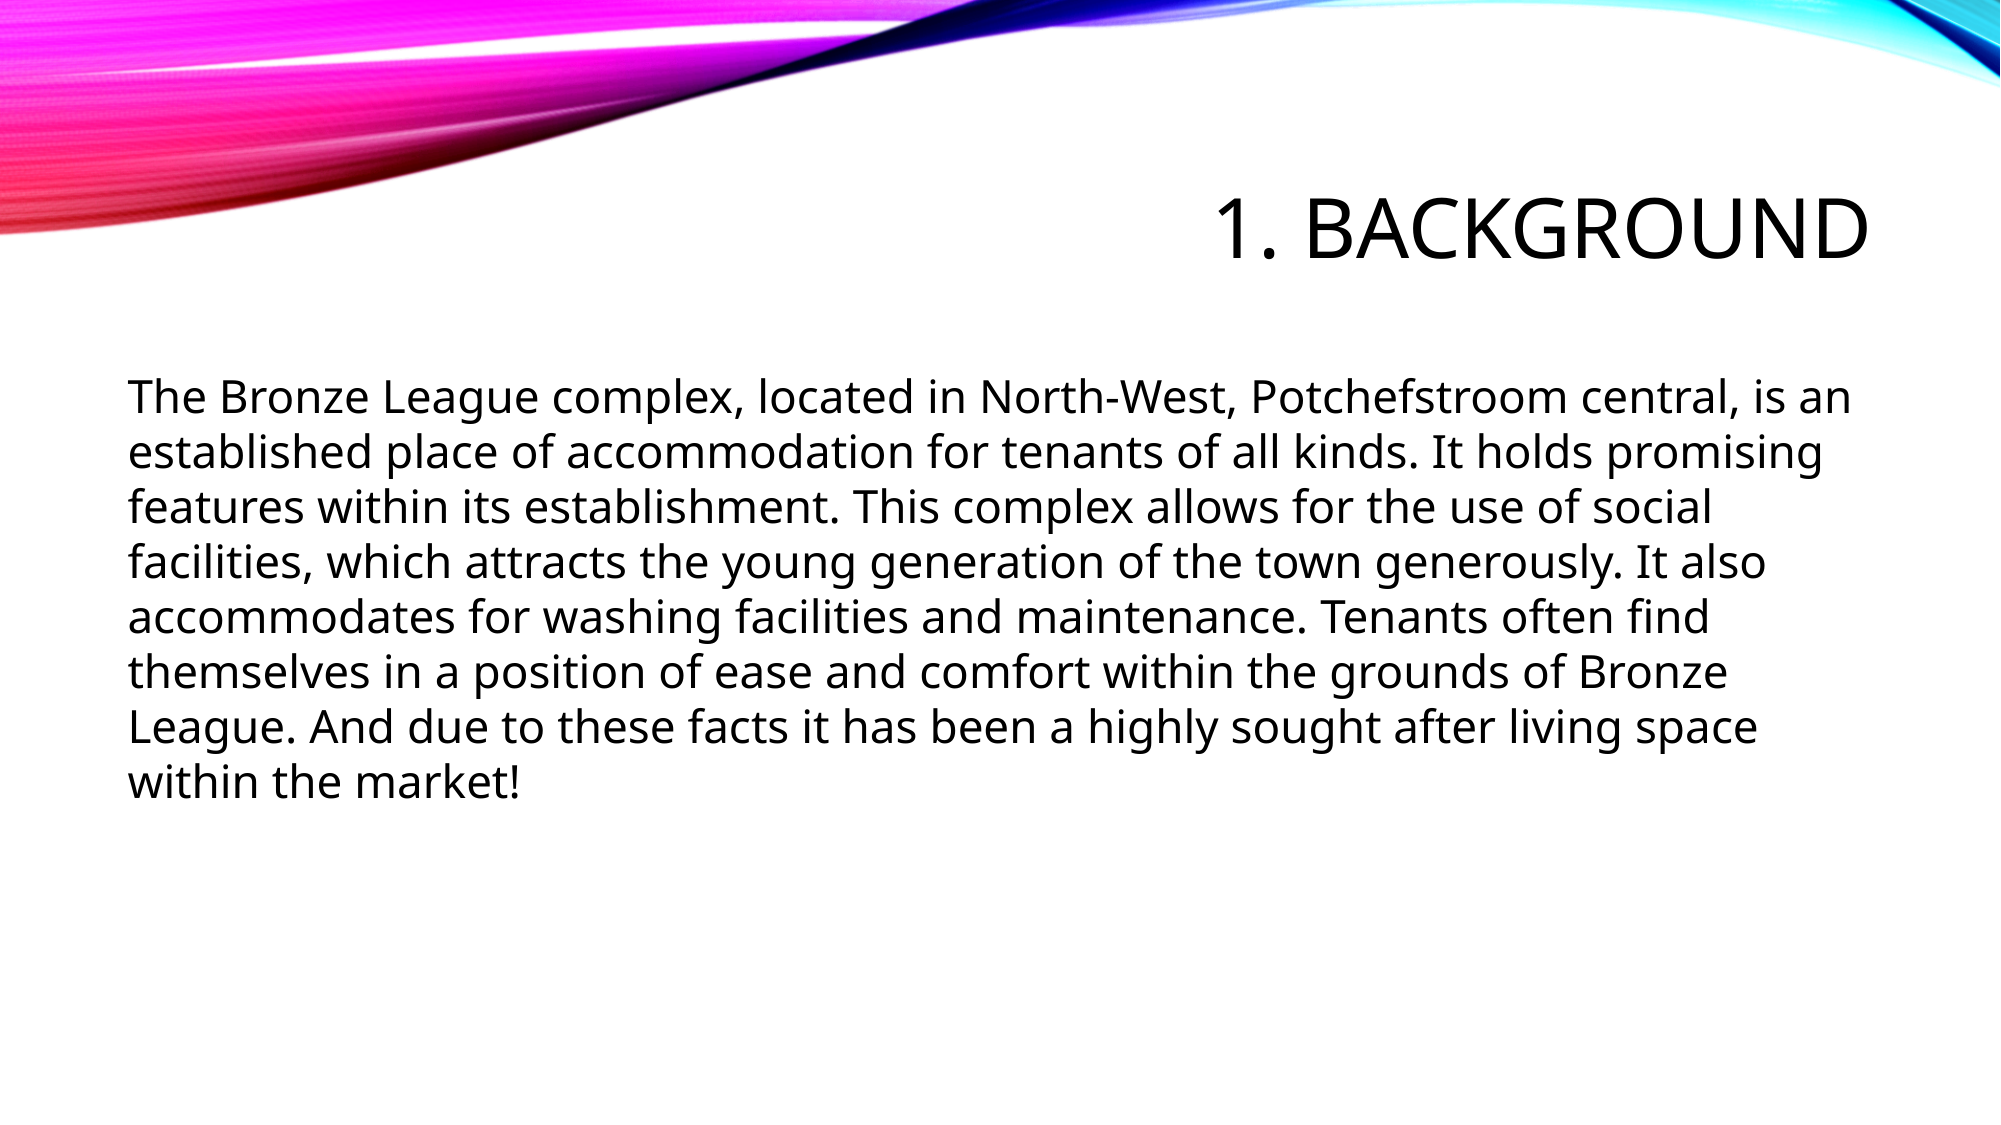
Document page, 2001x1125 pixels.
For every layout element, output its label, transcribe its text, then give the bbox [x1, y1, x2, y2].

title 1. Background [474, 125, 1888, 338]
picture [0, 0, 2000, 237]
picture [1910, 0, 2000, 45]
picture [1890, 0, 2000, 75]
list The Bronze League complex, located in North-West, Potchefstroom central, is an established place of accommodation for tenants of all kinds. It holds promising features within its establishment. This complex allows for the use of social facilities, which attracts the young generation of the town generously. It also accommodates for washing facilities and maintenance. Tenants often find themselves in a position of ease and comfort within the grounds of Bronze League. And due to these facts it has been a highly sought after living space within the market! [112, 360, 1888, 1021]
